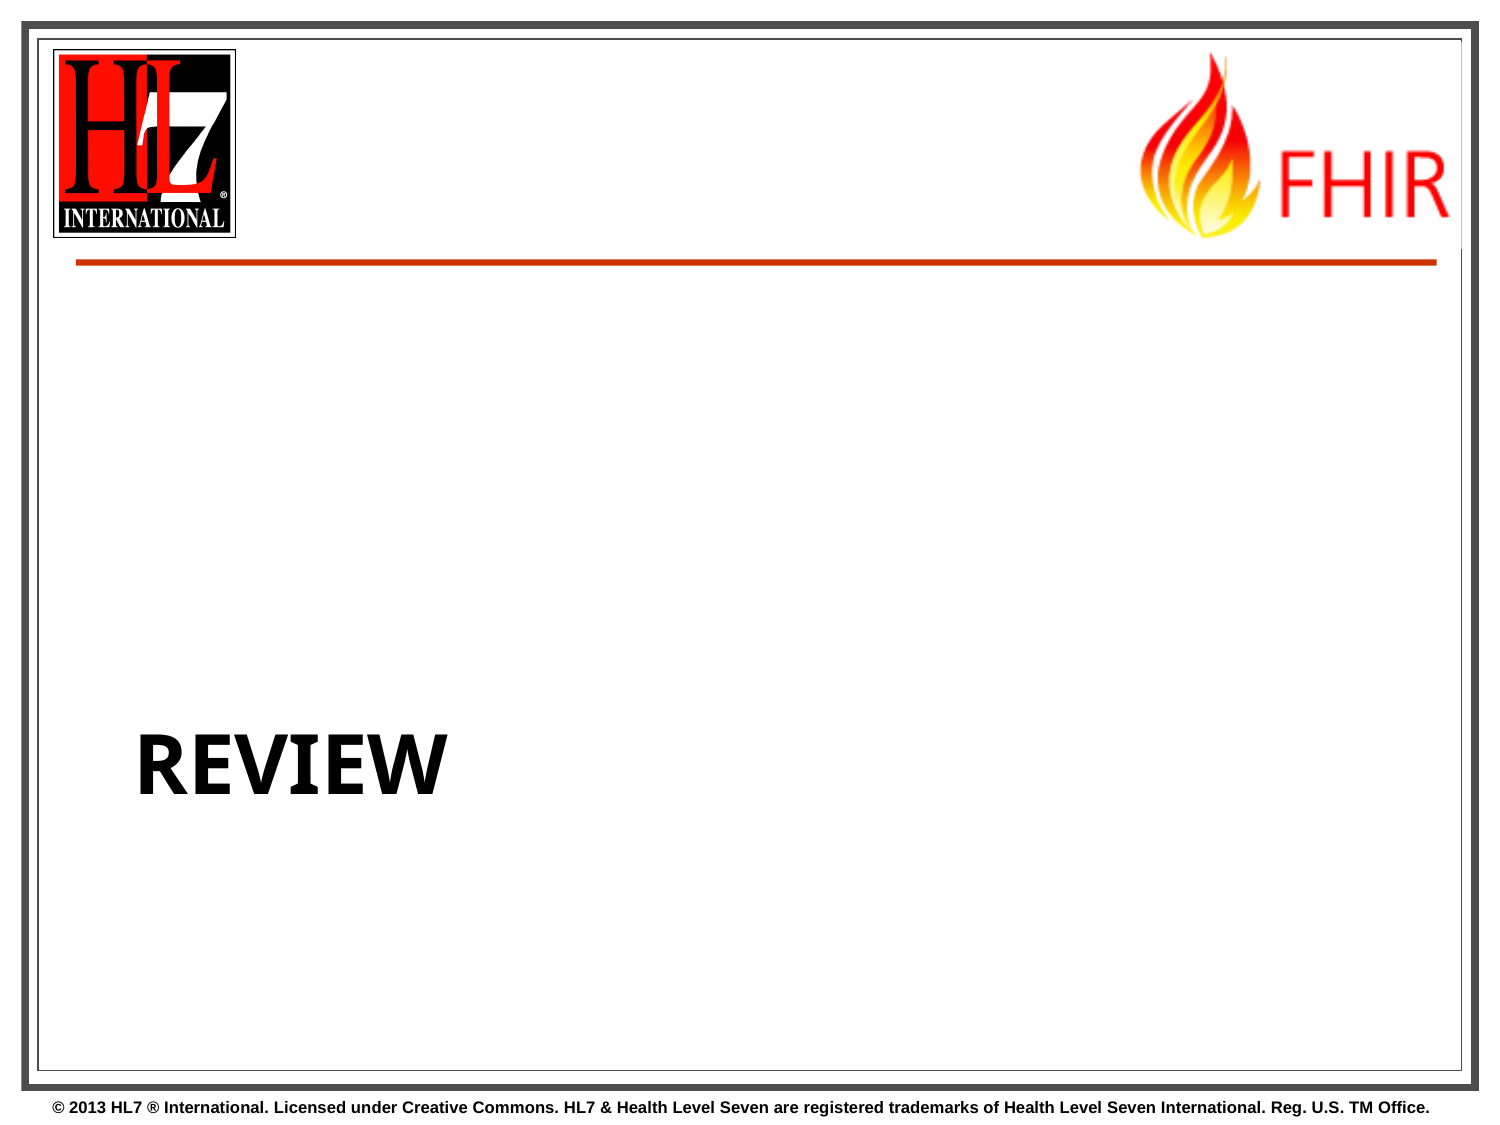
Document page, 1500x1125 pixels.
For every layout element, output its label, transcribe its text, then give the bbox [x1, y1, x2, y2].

picture [53, 49, 236, 238]
title Review [118, 722, 1394, 947]
picture [1128, 42, 1462, 249]
